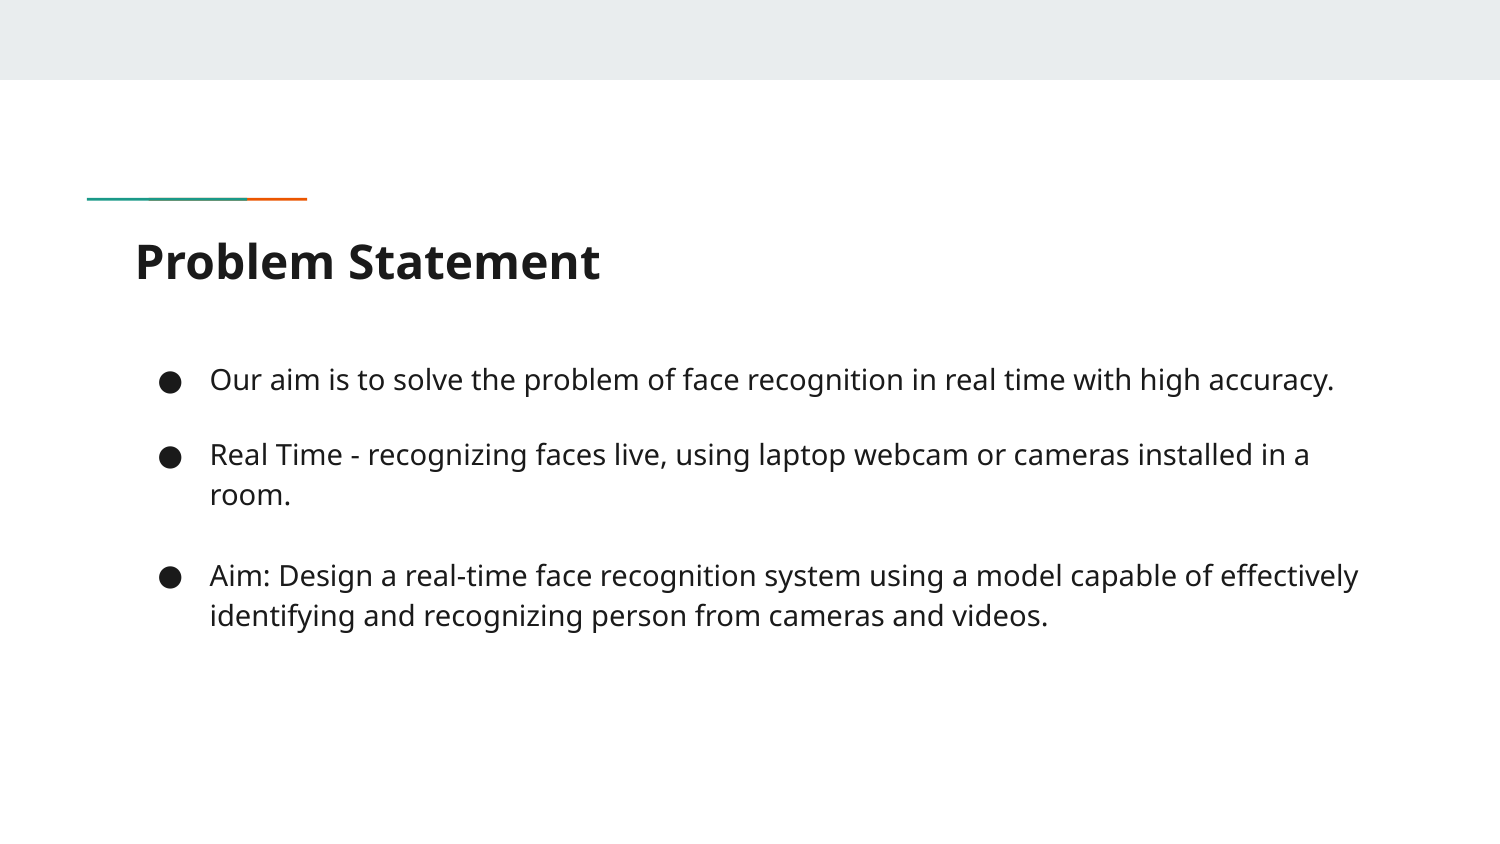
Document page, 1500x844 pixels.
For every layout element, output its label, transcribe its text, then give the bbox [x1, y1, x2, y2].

list Our aim is to solve the problem of face recognition in real time with high accuracy. Real Time - recognizing faces live, using laptop webcam or cameras installed in a room. Aim: Design a real-time face recognition system using a model capable of effectively identifying and recognizing person from cameras and videos. [119, 341, 1381, 705]
title Problem Statement [119, 216, 1381, 305]
